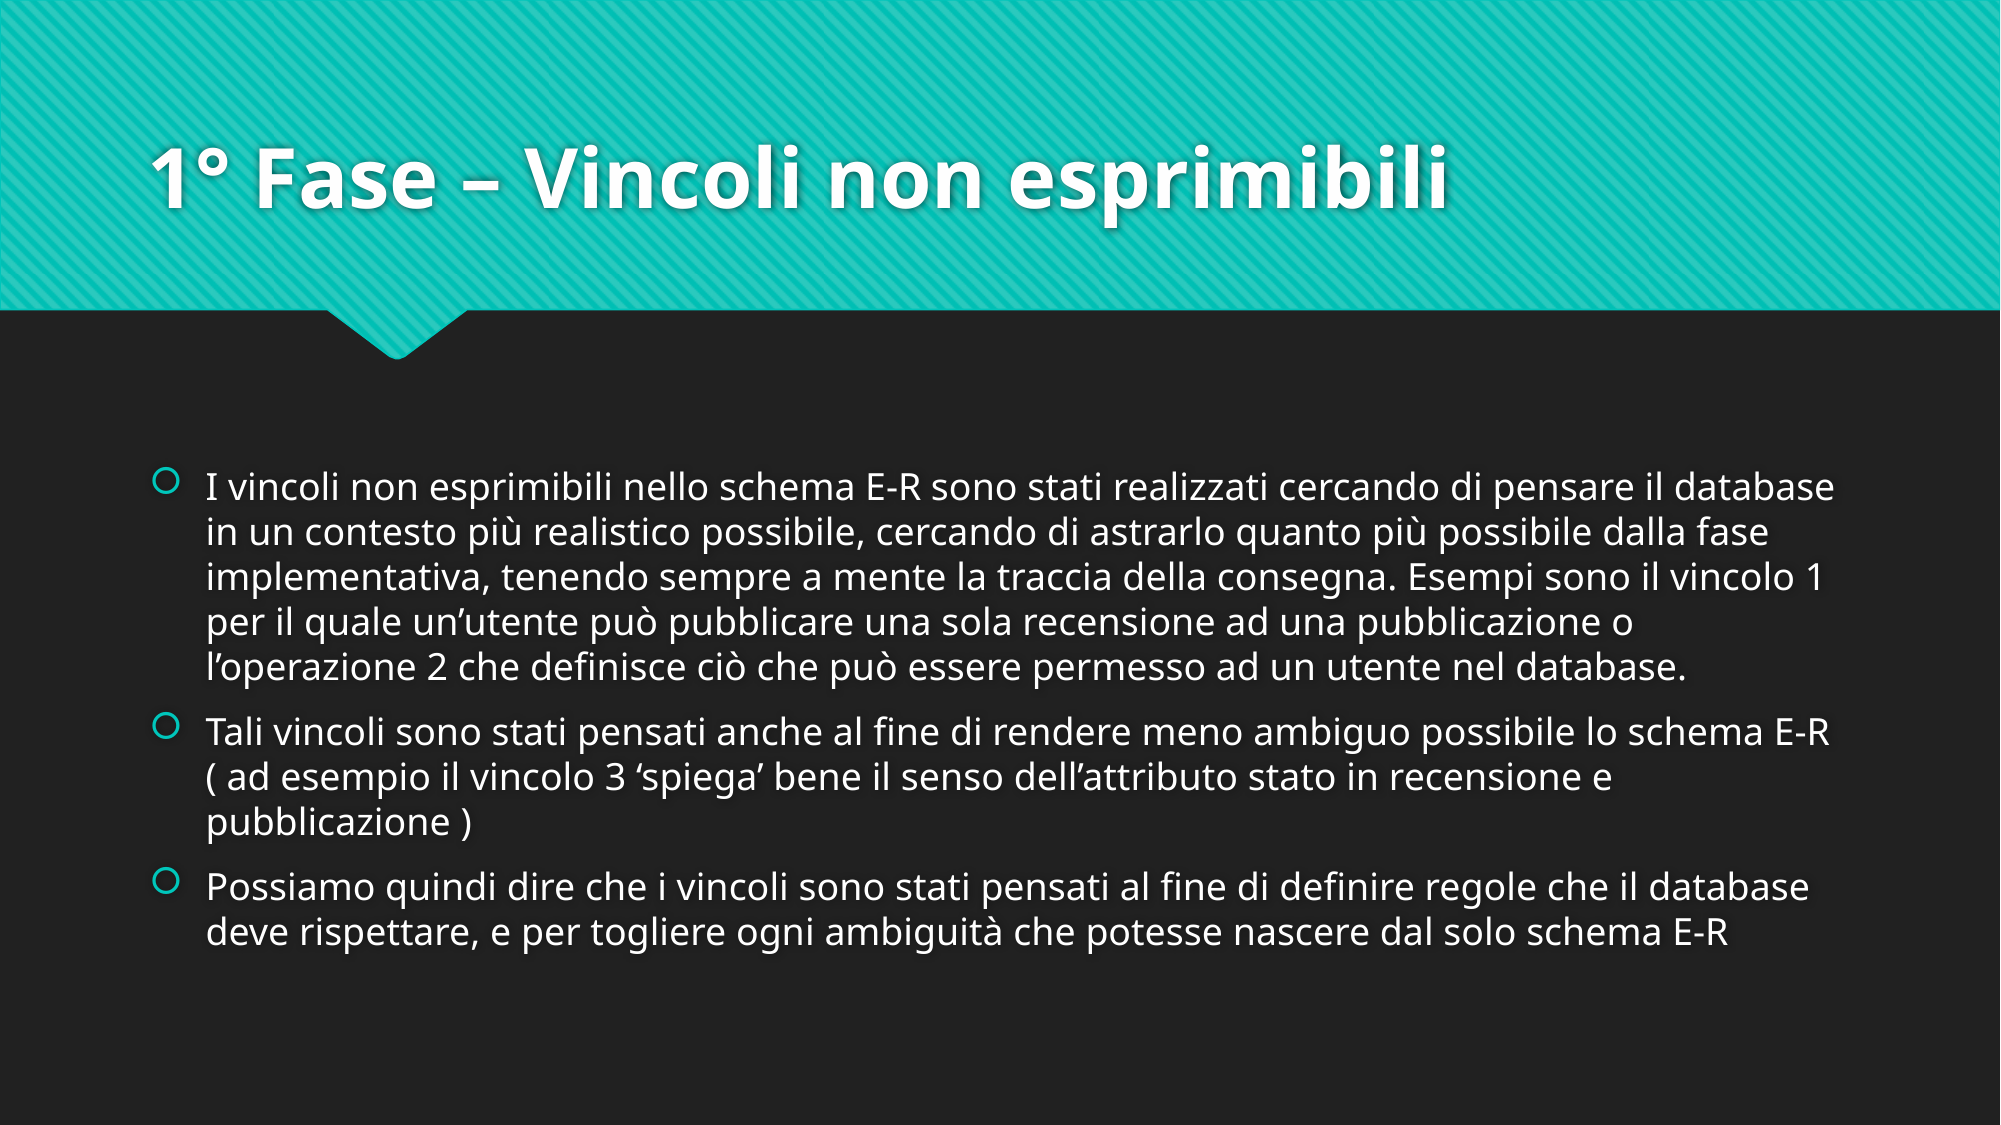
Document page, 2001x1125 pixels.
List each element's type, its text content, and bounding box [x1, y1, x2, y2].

title 1° Fase – Vincoli non esprimibili [132, 73, 1868, 233]
list I vincoli non esprimibili nello schema E-R sono stati realizzati cercando di pensare il database in un contesto più realistico possibile, cercando di astrarlo quanto più possibile dalla fase implementativa, tenendo sempre a mente la traccia della consegna. Esempi sono il vincolo 1 per il quale un’utente può pubblicare una sola recensione ad una pubblicazione o l’operazione 2 che definisce ciò che può essere permesso ad un utente nel database. Tali vincoli sono stati pensati anche al fine di rendere meno ambiguo possibile lo schema E-R ( ad esempio il vincolo 3 ‘spiega’ bene il senso dell’attributo stato in recensione e pubblicazione ) Possiamo quindi dire che i vincoli sono stati pensati al fine di definire regole che il database deve rispettare, e per togliere ogni ambiguità che potesse nascere dal solo schema E-R [134, 364, 1866, 1052]
